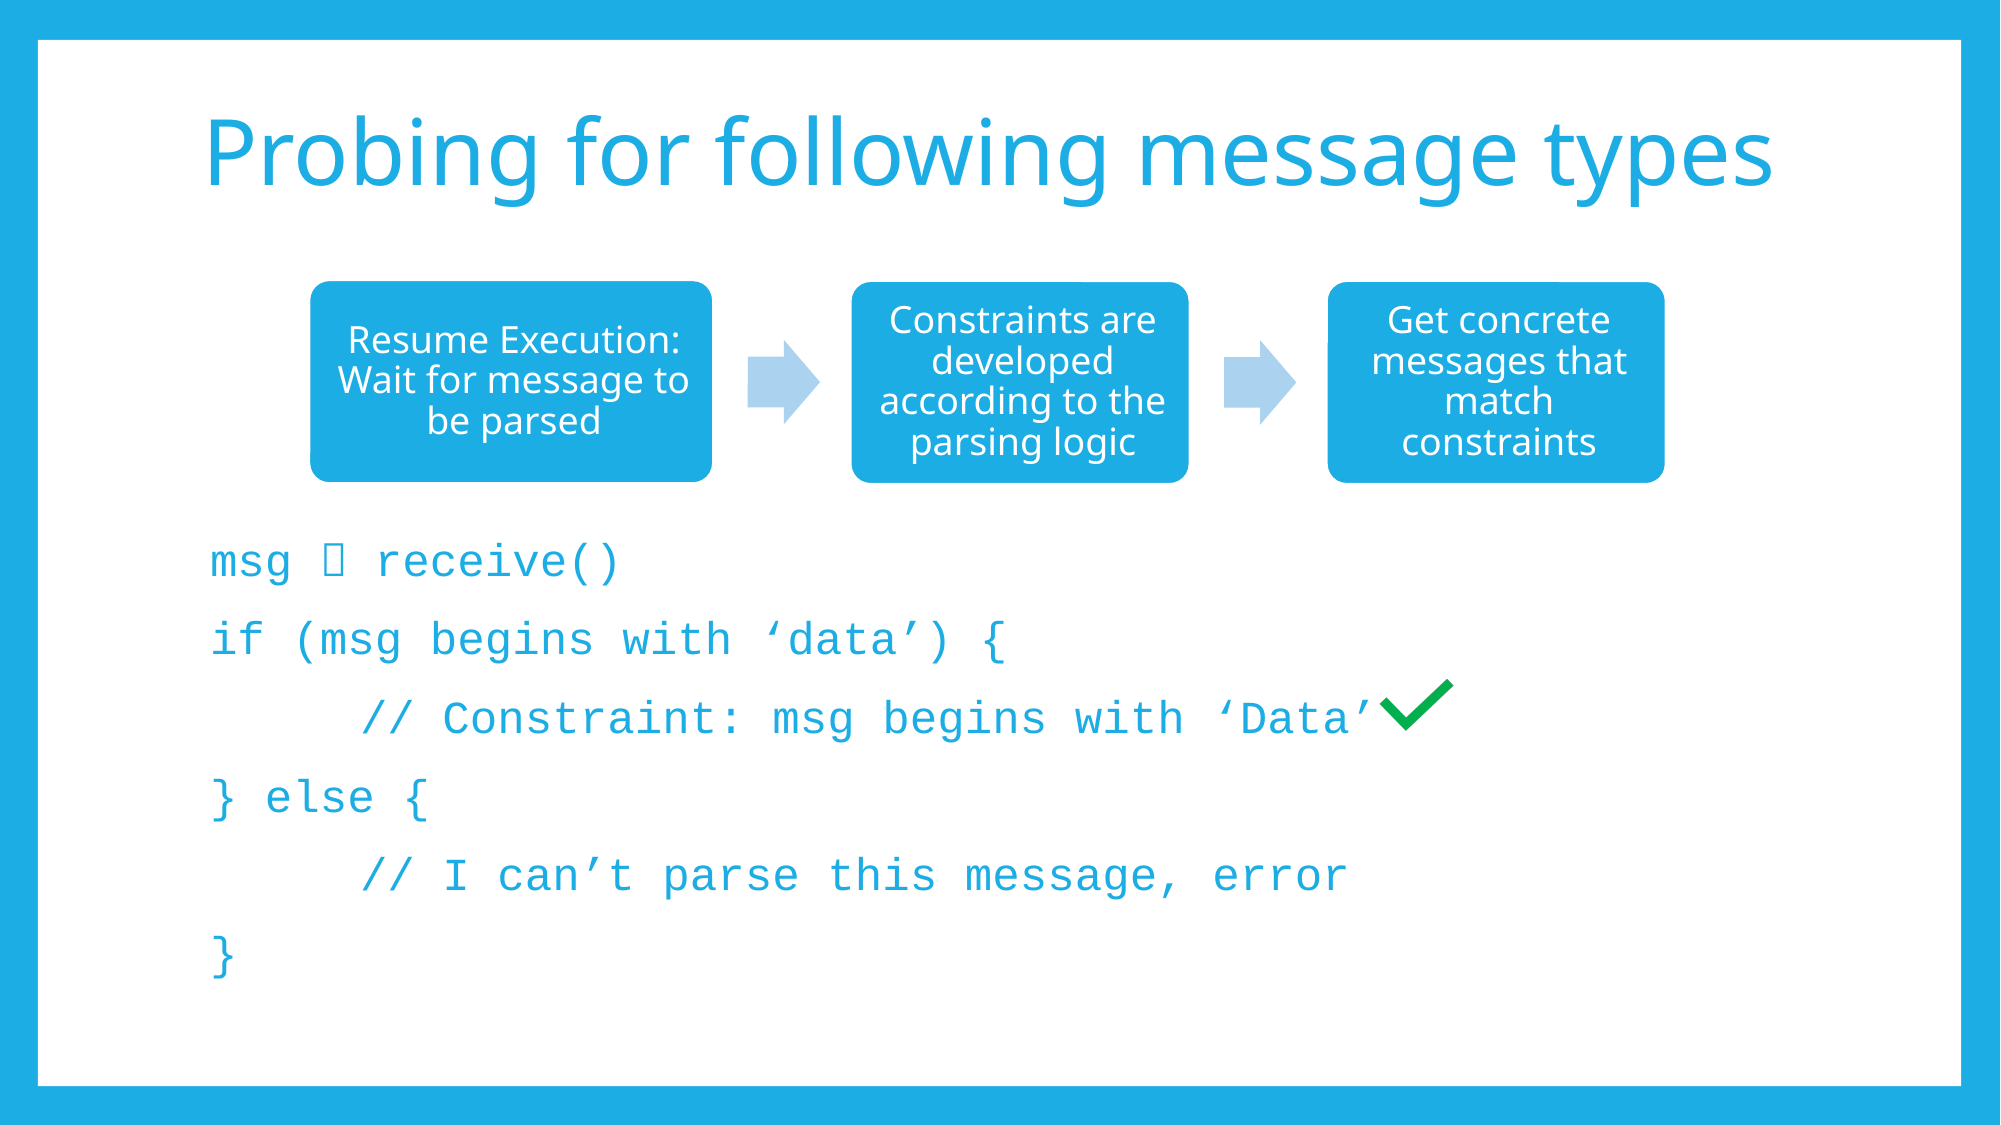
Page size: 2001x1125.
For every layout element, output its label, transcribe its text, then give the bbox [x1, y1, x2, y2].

picture [1378, 666, 1455, 743]
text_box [308, 174, 1667, 591]
title Probing for following message types [187, 99, 1808, 323]
list msg  receive() if (msg begins with ‘data’) { // Constraint: msg begins with ‘Data’ } else { // I can’t parse this message, error } [187, 529, 1808, 1000]
text_box [194, 21, 2000, 140]
